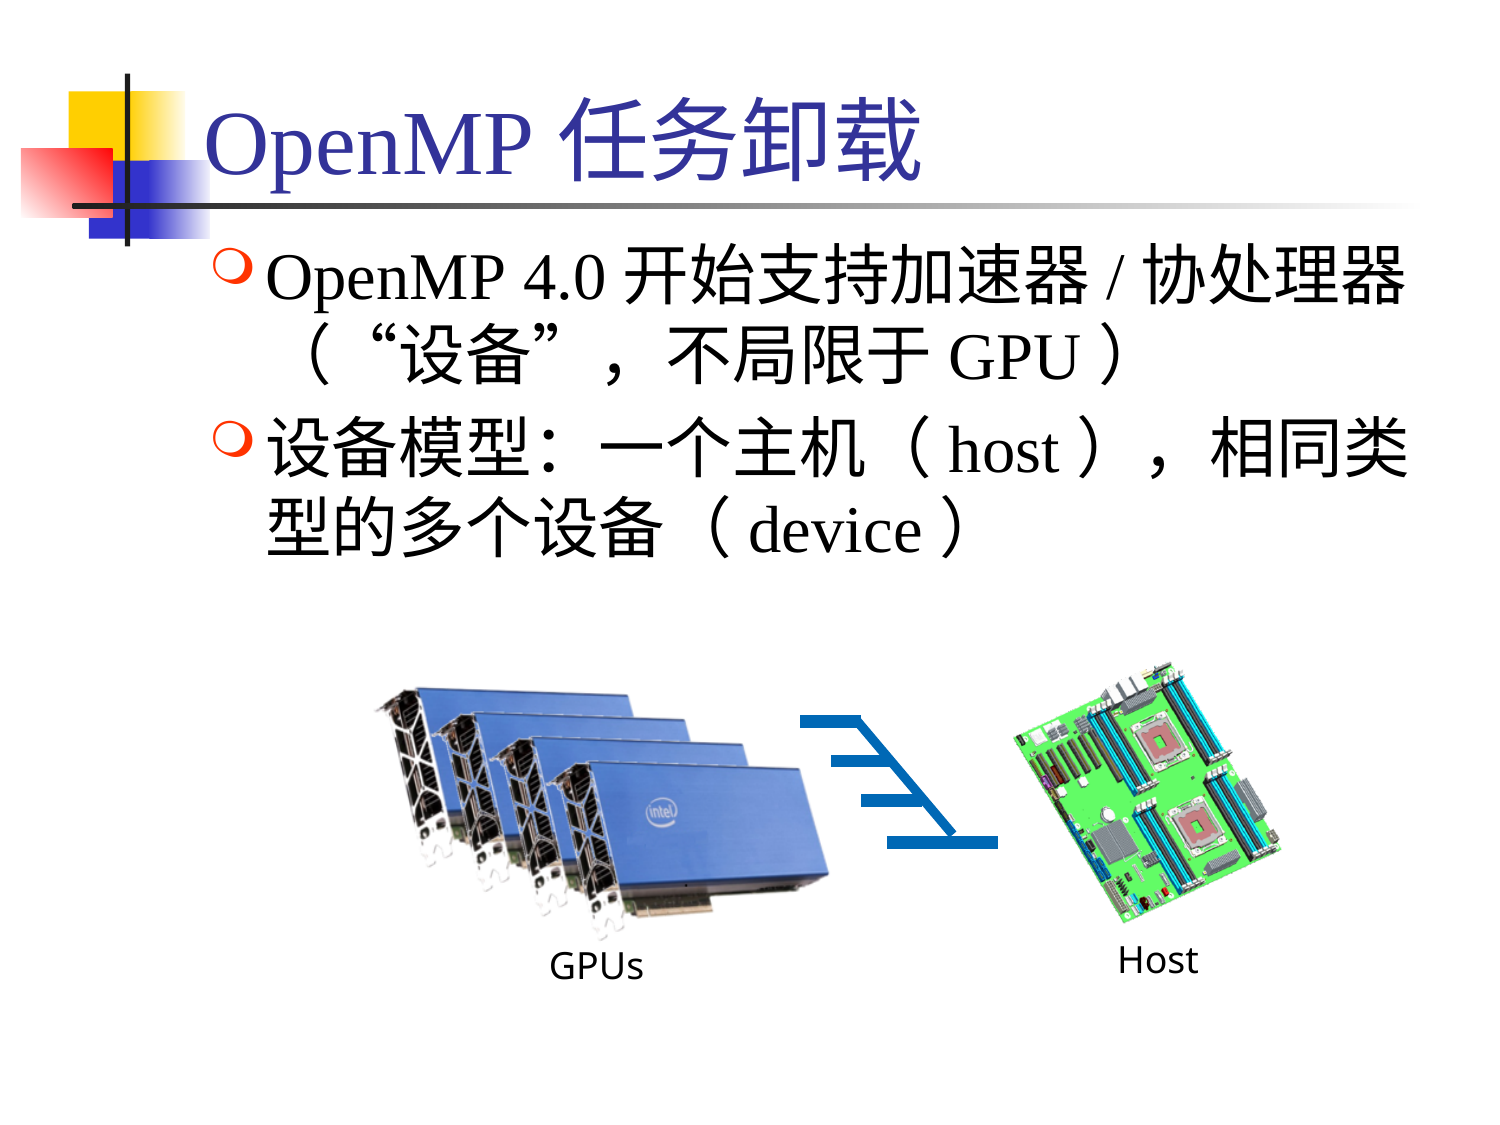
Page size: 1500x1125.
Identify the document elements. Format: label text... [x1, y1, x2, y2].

title OpenMP任务卸载 [188, 12, 1468, 200]
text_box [369, 658, 1287, 1001]
list OpenMP 4.0开始支持加速器/协处理器（“设备”，不局限于GPU） 设备模型：一个主机（host），相同类型的多个设备（device） [193, 224, 1469, 1000]
